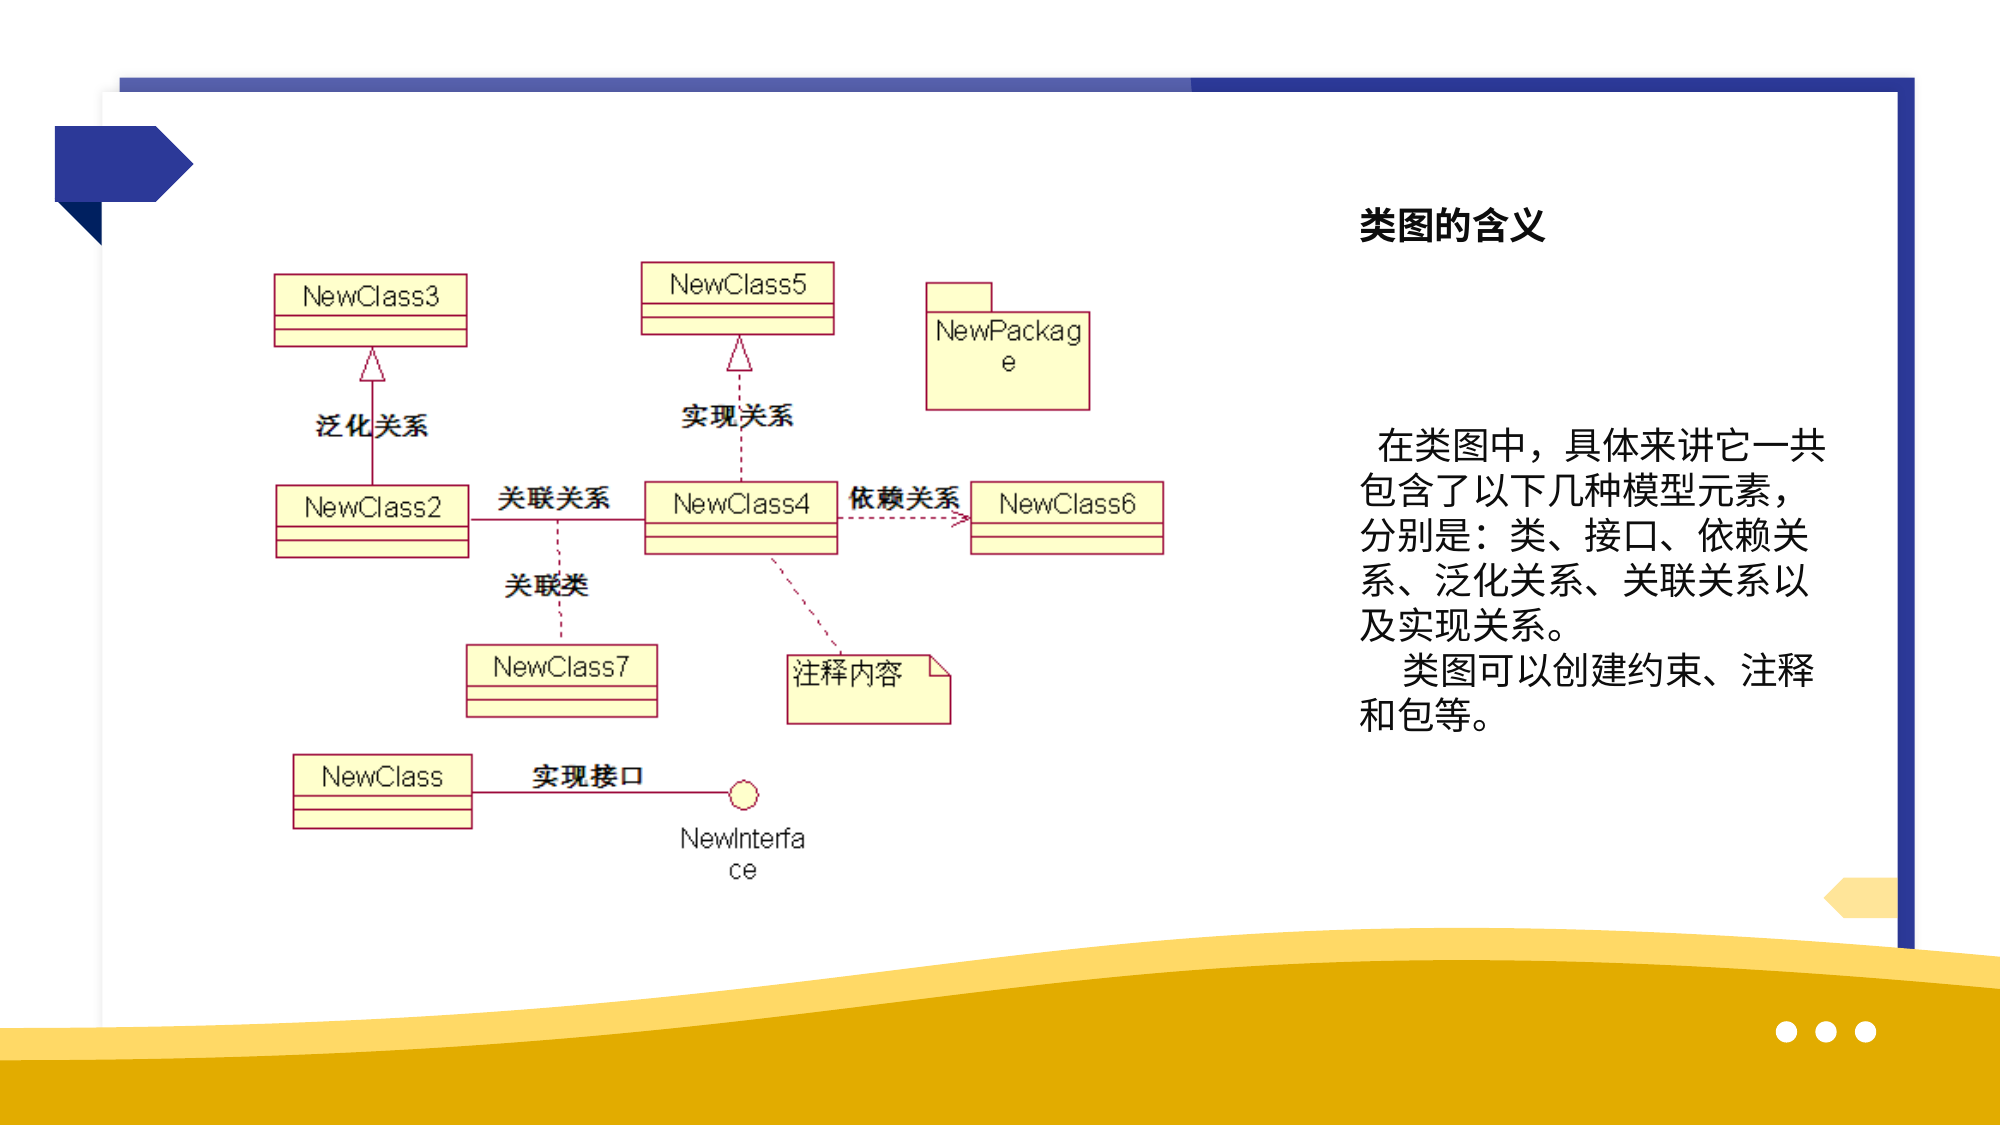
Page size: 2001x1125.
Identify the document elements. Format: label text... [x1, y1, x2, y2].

text_box 类图的含义 [1344, 194, 1850, 255]
text_box 在类图中，具体来讲它一共包含了以下几种模型元素，分别是：类、接口、依赖关系、泛化关系、关联关系以及实现关系。 类图可以创建约束、注释和包等。 [1344, 414, 1850, 745]
picture [245, 255, 1173, 888]
